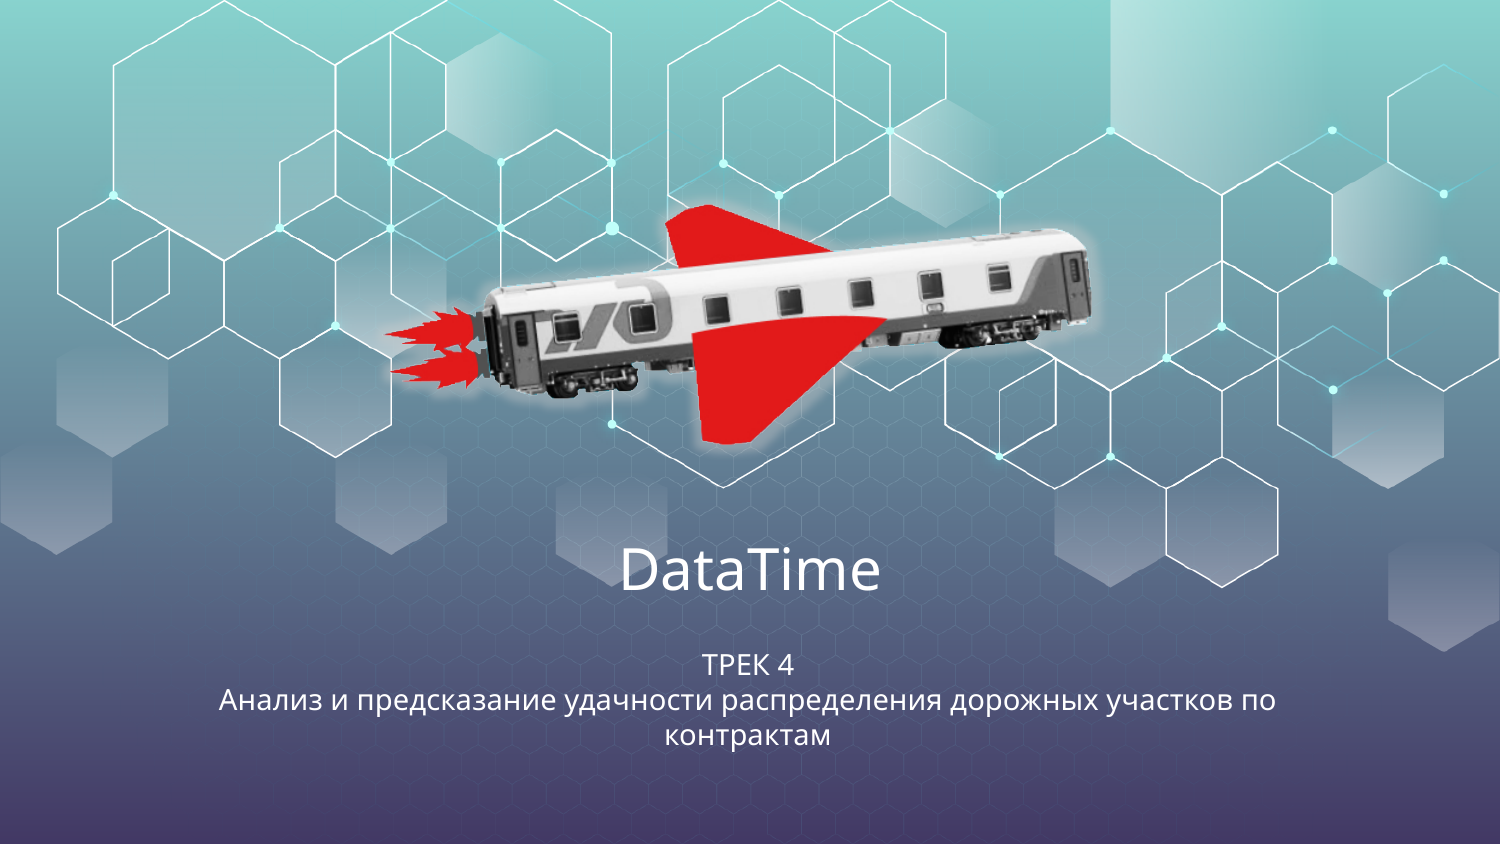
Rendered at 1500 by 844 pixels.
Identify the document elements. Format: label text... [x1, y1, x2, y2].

picture [0, 0, 1500, 844]
title DataTime [225, 507, 1275, 596]
subtitle ТРЕК 4 Анализ и предсказание удачности распределения дорожных участков по контрактам [189, 596, 1307, 787]
